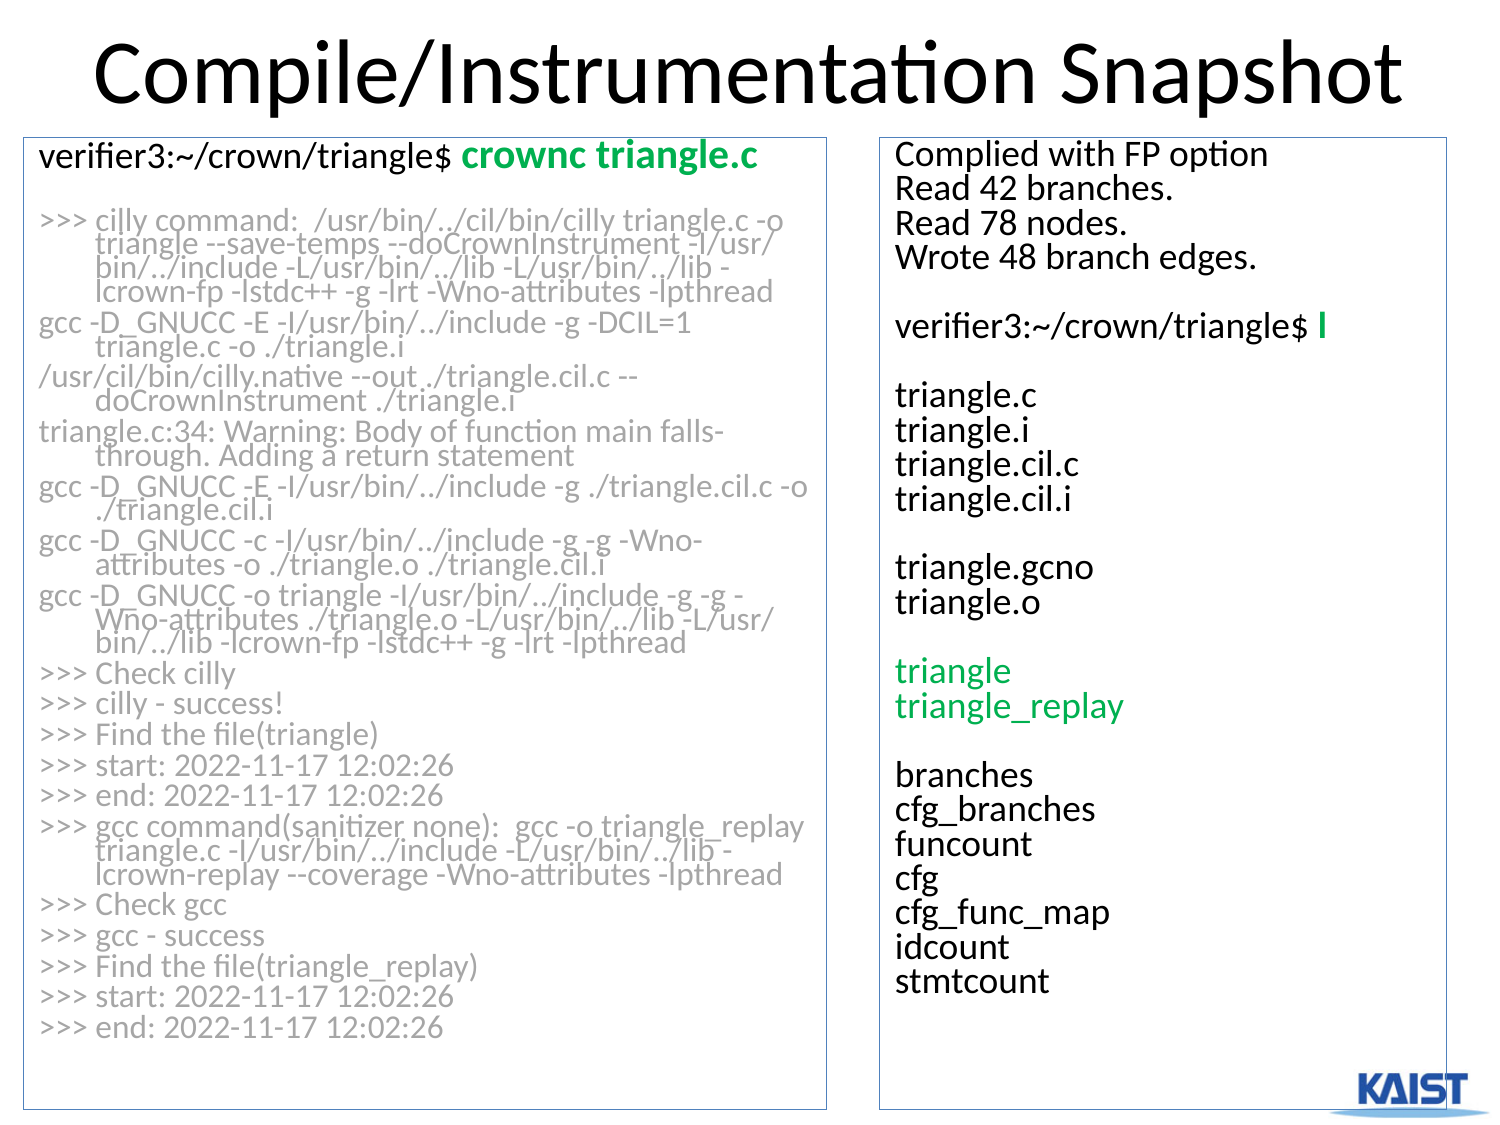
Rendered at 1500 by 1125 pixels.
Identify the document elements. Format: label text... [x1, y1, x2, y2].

list verifier3:~/crown/triangle$ crownc triangle.c >>> cilly command: /usr/bin/../cil/bin/cilly triangle.c -o triangle --save-temps --doCrownInstrument -I/usr/bin/../include -L/usr/bin/../lib -L/usr/bin/../lib -lcrown-fp -lstdc++ -g -lrt -Wno-attributes -lpthread gcc -D_GNUCC -E -I/usr/bin/../include -g -DCIL=1 triangle.c -o ./triangle.i /usr/cil/bin/cilly.native --out ./triangle.cil.c --doCrownInstrument ./triangle.i triangle.c:34: Warning: Body of function main falls-through. Adding a return statement gcc -D_GNUCC -E -I/usr/bin/../include -g ./triangle.cil.c -o ./triangle.cil.i gcc -D_GNUCC -c -I/usr/bin/../include -g -g -Wno-attributes -o ./triangle.o ./triangle.cil.i gcc -D_GNUCC -o triangle -I/usr/bin/../include -g -g -Wno-attributes ./triangle.o -L/usr/bin/../lib -L/usr/bin/../lib -lcrown-fp -lstdc++ -g -lrt -lpthread >>> Check cilly >>> cilly - success! >>> Find the file(triangle) >>> start: 2022-11-17 12:02:26 >>> end: 2022-11-17 12:02:26 >>> gcc command(sanitizer none): gcc -o triangle_replay triangle.c -I/usr/bin/../include -L/usr/bin/../lib -lcrown-replay --coverage -Wno-attributes -lpthread >>> Check gcc >>> gcc - success >>> Find the file(triangle_replay) >>> start: 2022-11-17 12:02:26 >>> end: 2022-11-17 12:02:26 [23, 137, 827, 1110]
text_box Complied with FP option Read 42 branches. Read 78 nodes. Wrote 48 branch edges. verifier3:~/crown/triangle$ l triangle.c triangle.i triangle.cil.c triangle.cil.i triangle.gcno triangle.o triangle triangle_replay branches cfg_branches funcount cfg cfg_func_map idcount stmtcount [879, 137, 1447, 1110]
picture [1324, 1069, 1492, 1122]
title Compile/Instrumentation Snapshot [0, 0, 1500, 138]
